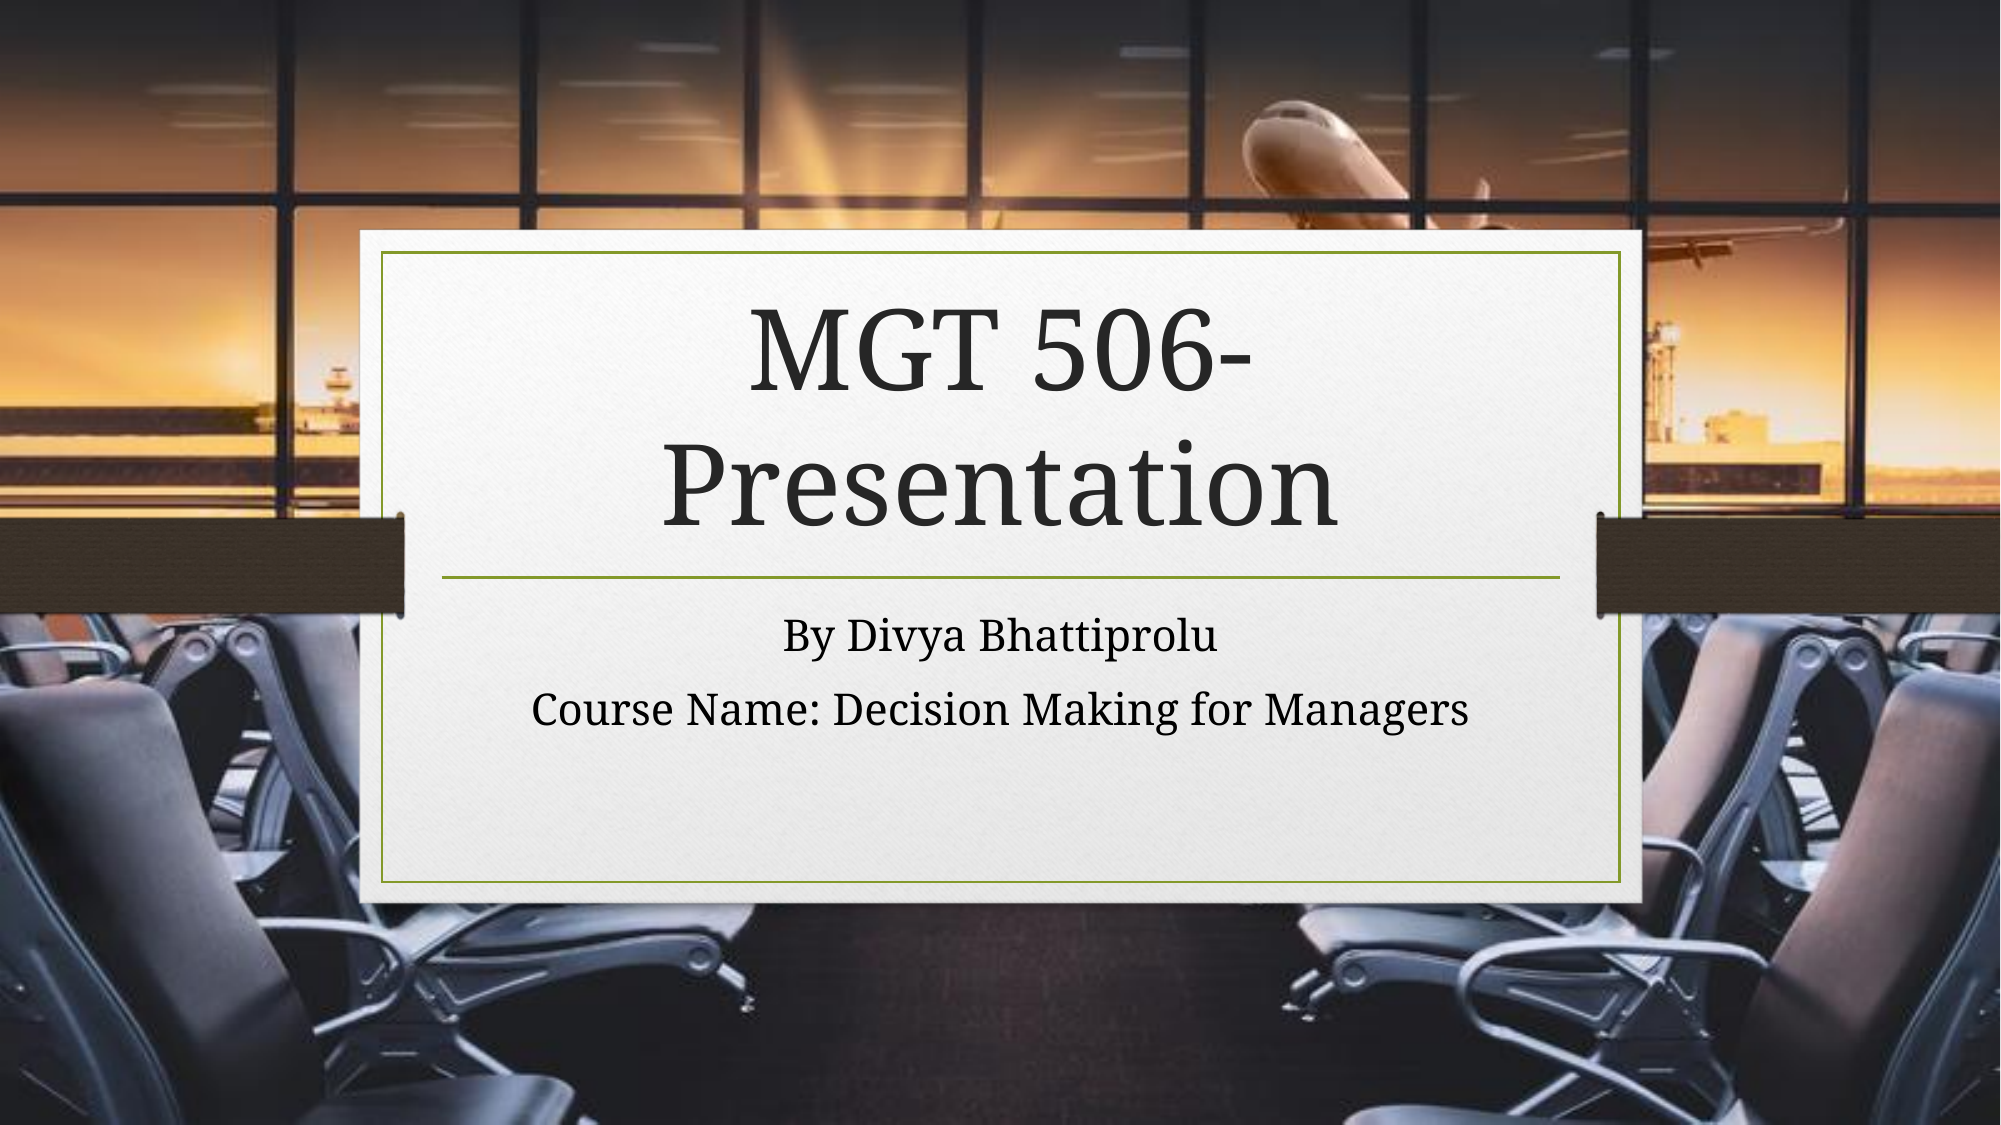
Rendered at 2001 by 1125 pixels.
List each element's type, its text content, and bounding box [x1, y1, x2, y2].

subtitle By Divya Bhattiprolu Course Name: Decision Making for Managers [441, 600, 1560, 817]
picture [0, 0, 2001, 1125]
title MGT 506- Presentation [441, 306, 1560, 556]
